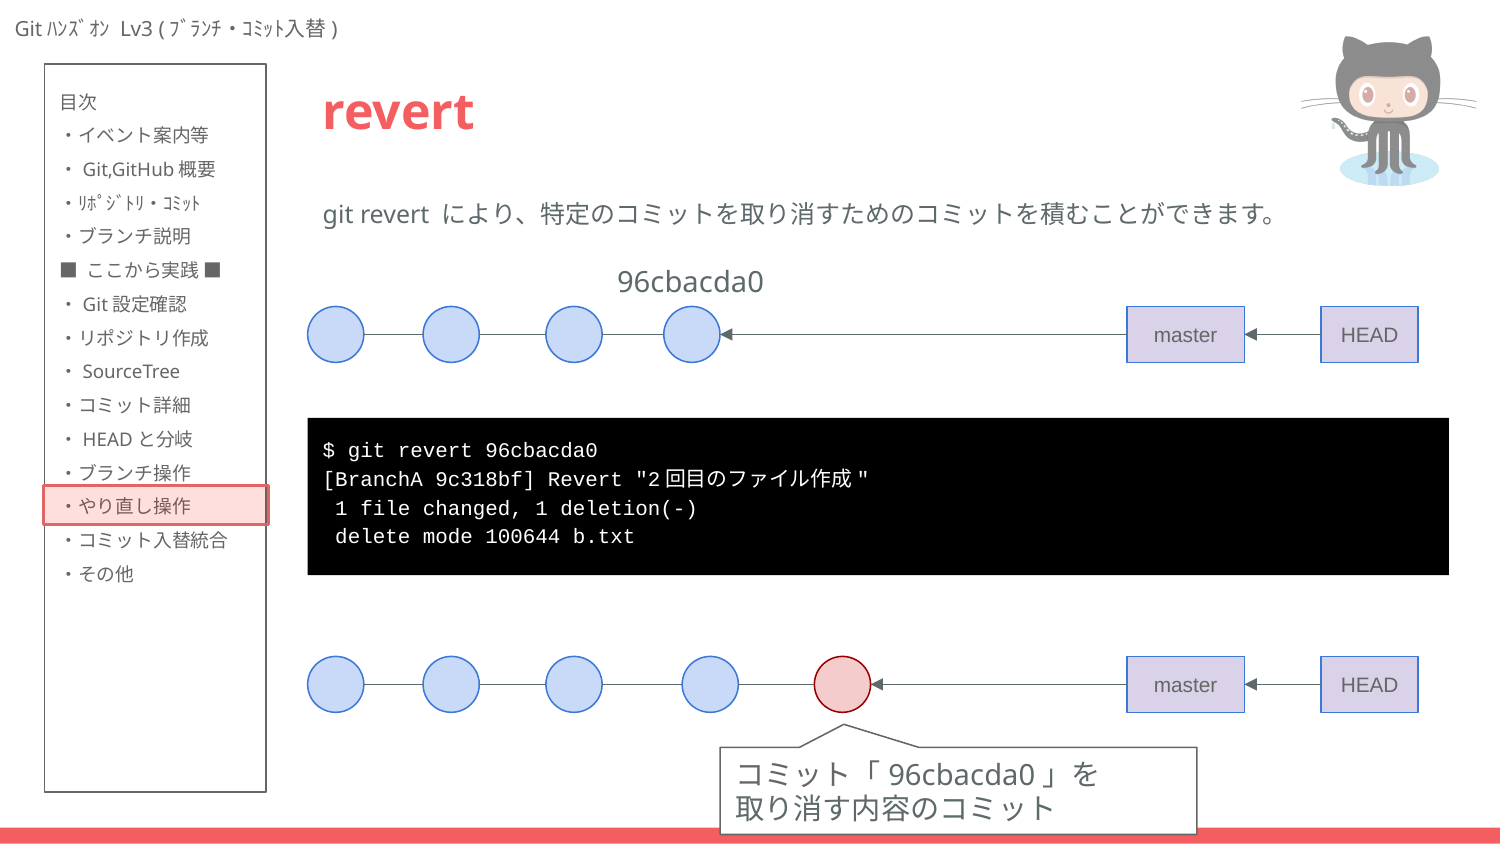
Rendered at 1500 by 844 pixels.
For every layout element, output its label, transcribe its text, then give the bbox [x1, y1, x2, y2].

text_box [307, 306, 364, 363]
text_box master [1126, 306, 1245, 363]
text_box [814, 656, 871, 713]
text_box HEAD [1321, 306, 1418, 363]
text_box [423, 306, 480, 363]
text_box 96cbacda0 [602, 248, 819, 331]
text_box [545, 656, 603, 713]
text_box master [1126, 656, 1245, 713]
text_box [43, 485, 269, 525]
list $ git revert 96cbacda0 [BranchA 9c318bf] Revert "2回目のファイル作成" 1 file changed, 1 deletion(-) delete mode 100644 b.txt [307, 417, 1449, 576]
list git revert により、特定のコミットを取り消すためのコミットを積むことができます。 [307, 178, 1449, 275]
text_box [663, 331, 720, 363]
text_box [307, 656, 364, 713]
text_box コミット「96cbacda0」を 取り消す内容のコミット [720, 724, 1197, 835]
text_box HEAD [1321, 656, 1418, 713]
text_box [545, 306, 603, 363]
text_box [423, 656, 480, 713]
title revert [307, 64, 1449, 161]
text_box [682, 656, 739, 713]
